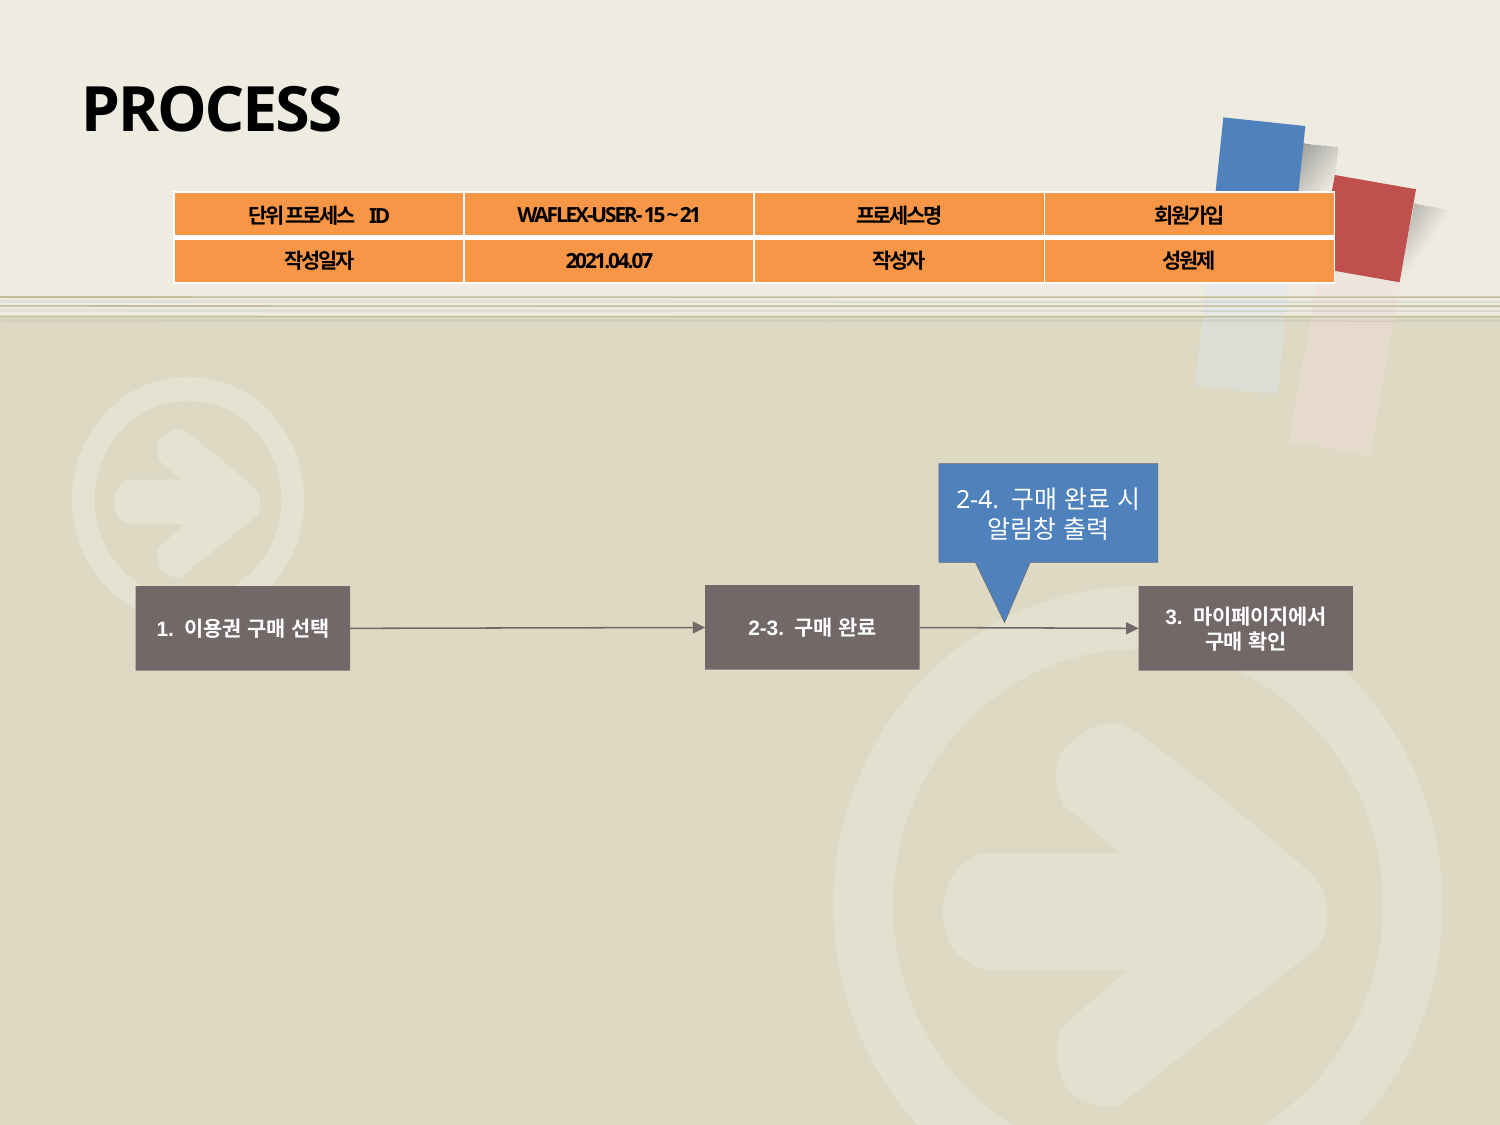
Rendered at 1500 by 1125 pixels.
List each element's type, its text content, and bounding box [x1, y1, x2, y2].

table_header 단위 프로세스 ID [175, 193, 463, 235]
table_cell 작성자 [755, 240, 1044, 282]
text_box 1. 이용권 구매 선택 [134, 585, 351, 672]
table_cell 2021.04.07 [465, 240, 753, 282]
title PROCESS [65, 11, 1141, 201]
table_header WAFLEX-USER- 15 ~ 21 [465, 193, 753, 235]
table_header 프로세스명 [755, 193, 1044, 235]
table_cell 작성일자 [175, 240, 463, 282]
text_box 2-4. 구매 완료 시 알림창 출력 [937, 462, 1160, 624]
table_cell 성원제 [1045, 240, 1334, 282]
table_header 회원가입 [1045, 193, 1334, 235]
text_box [1153, 19, 1424, 197]
text_box 2-3. 구매 완료 [704, 584, 921, 671]
text_box 3. 마이페이지에서 구매 확인 [1137, 585, 1354, 672]
